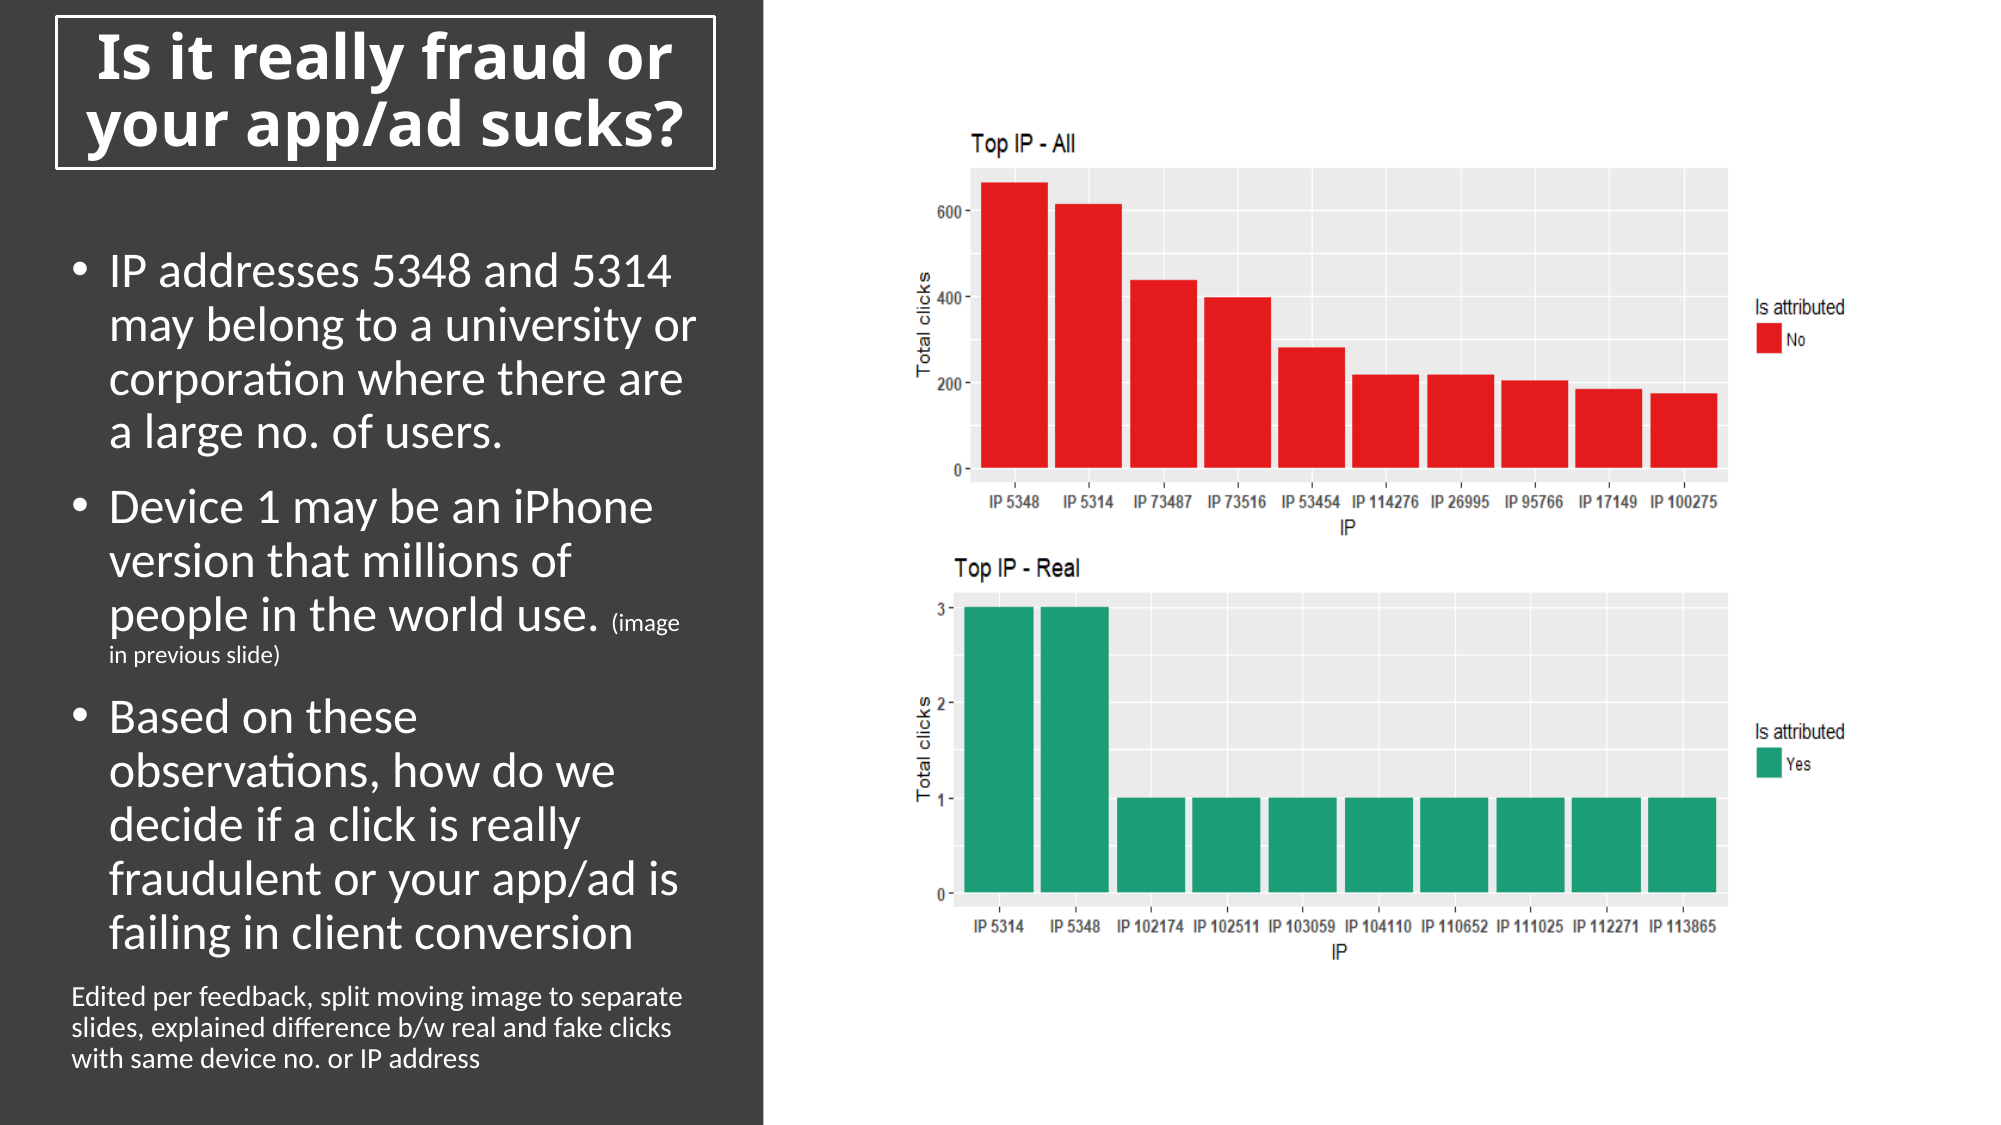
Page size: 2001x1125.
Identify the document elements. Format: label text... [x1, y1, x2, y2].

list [906, 121, 1863, 971]
title Is it really fraud or your app/ad sucks? [56, 16, 715, 169]
text_box [0, 0, 764, 1125]
list IP addresses 5348 and 5314 may belong to a university or corporation where there are a large no. of users. Device 1 may be an iPhone version that millions of people in the world use. (image in previous slide) Based on these observations, how do we decide if a click is really fraudulent or your app/ad is failing in client conversion Edited per feedback, split moving image to separate slides, explained difference b/w real and fake clicks with same device no. or IP address [56, 236, 715, 1082]
